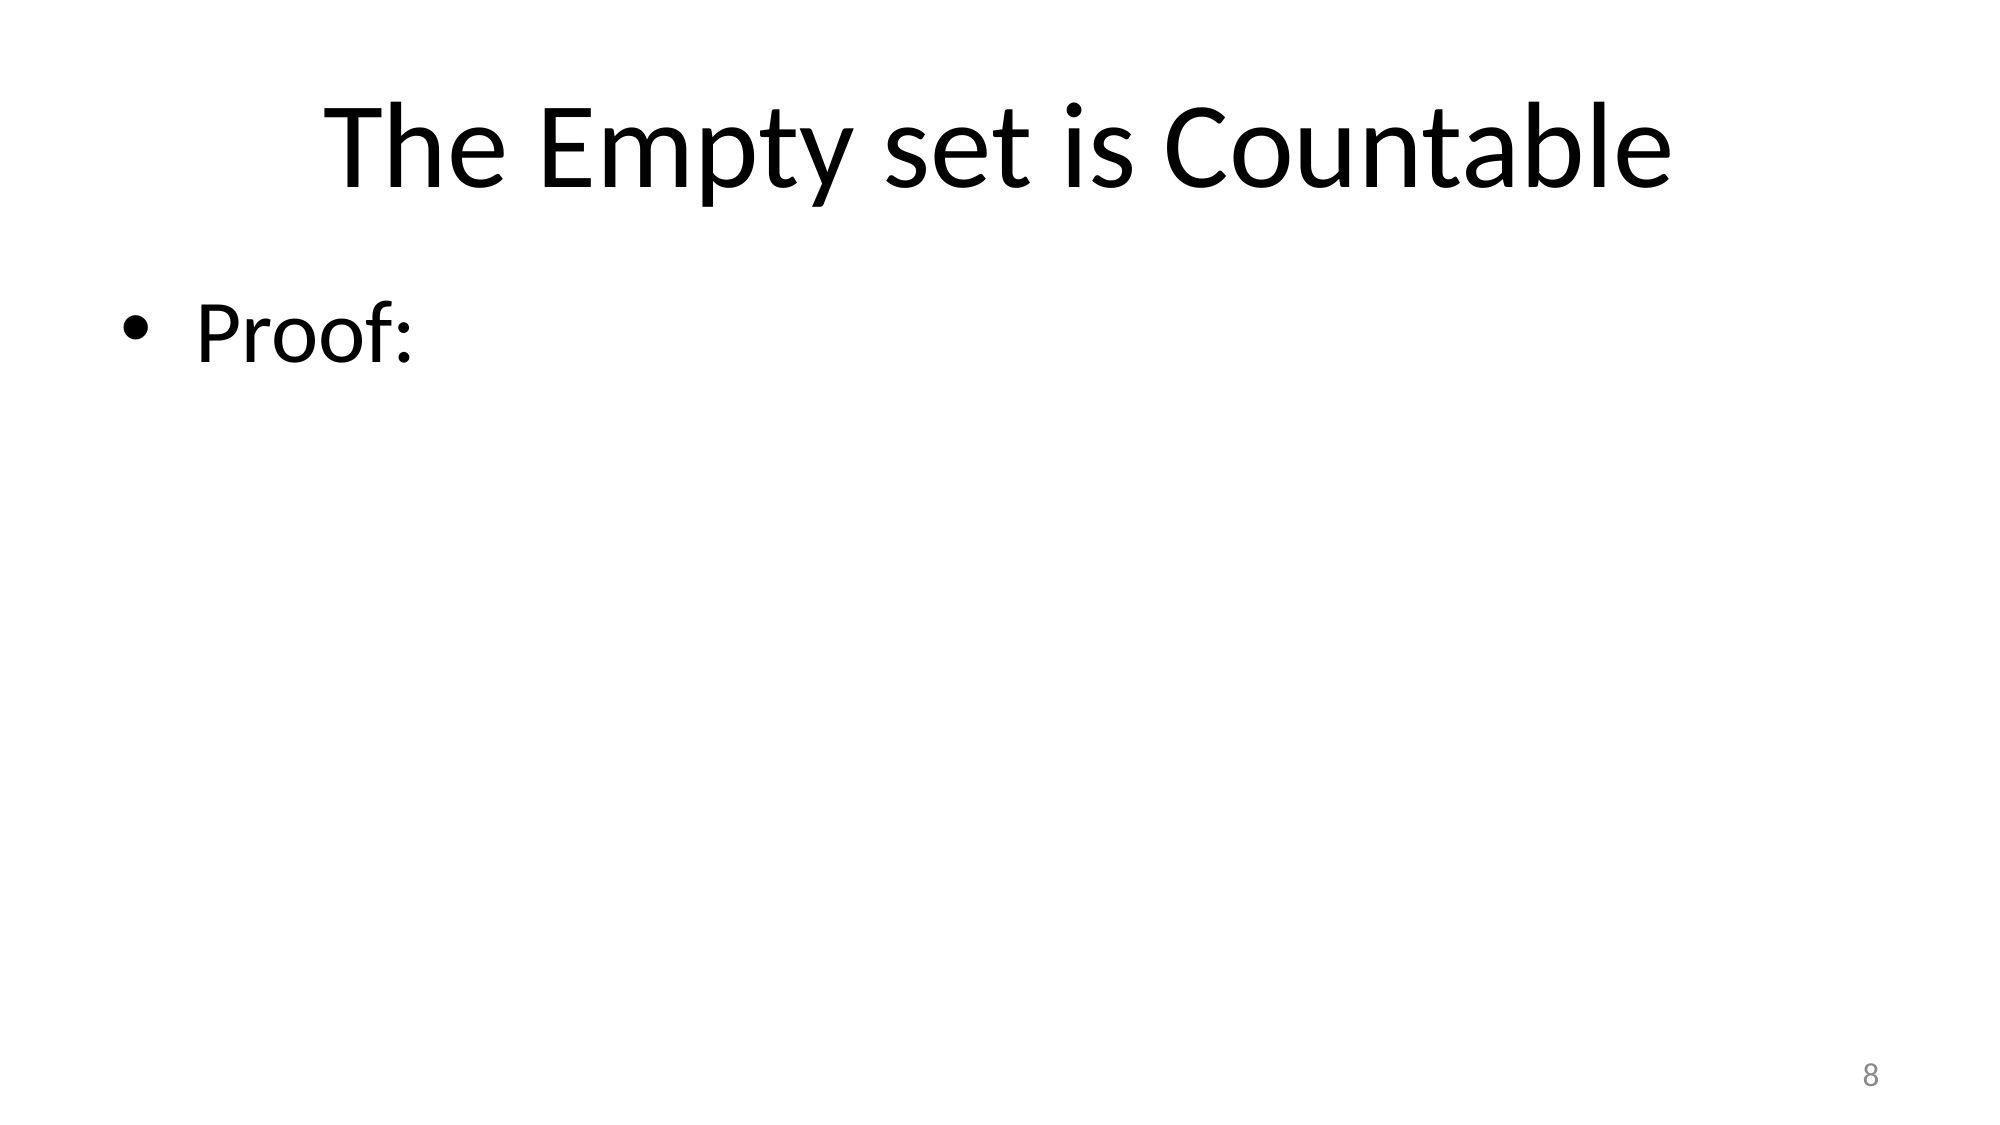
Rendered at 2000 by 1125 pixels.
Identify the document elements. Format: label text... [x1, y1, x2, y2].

list Proof: [99, 262, 1900, 1005]
slide_number 8 [1432, 1042, 1900, 1103]
title The Empty set is Countable [99, 45, 1900, 233]
